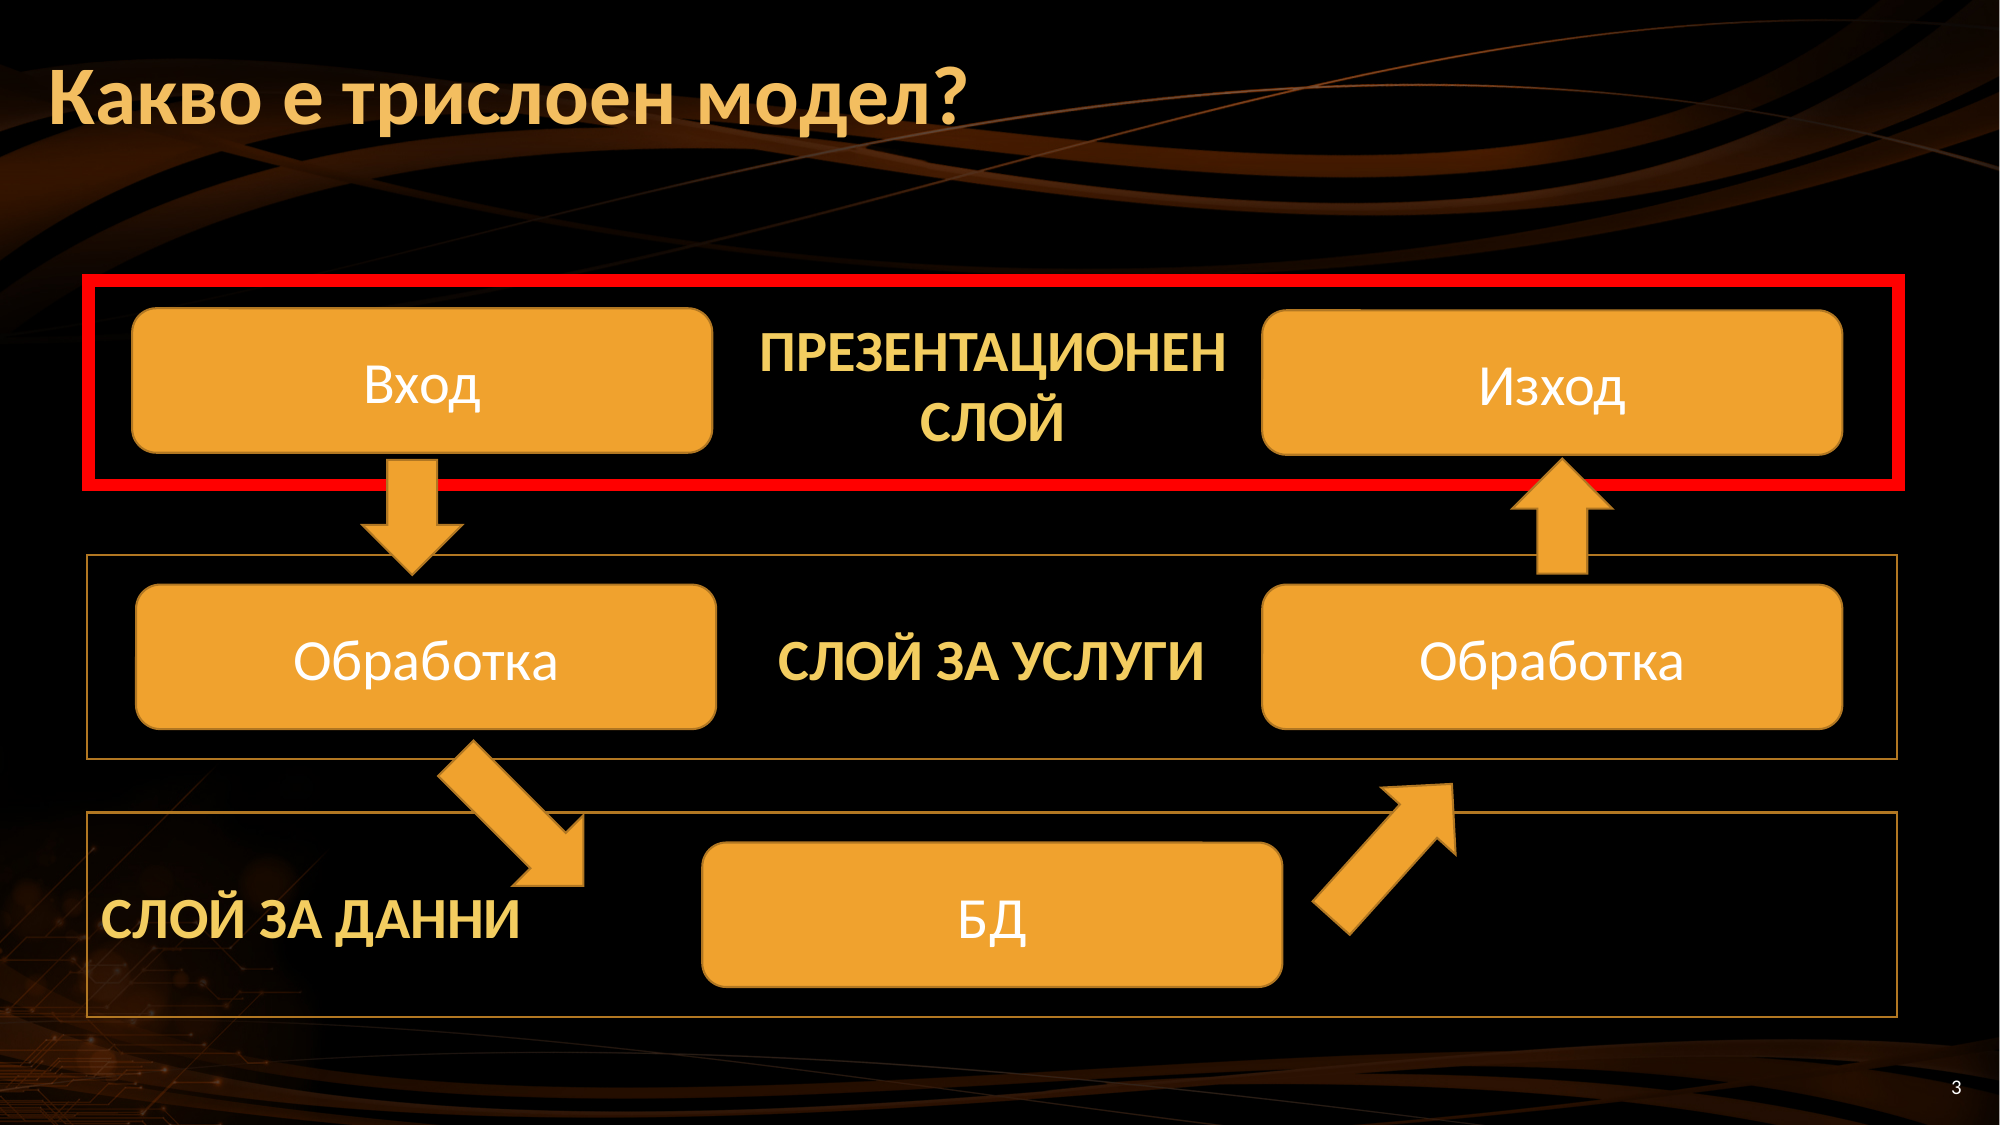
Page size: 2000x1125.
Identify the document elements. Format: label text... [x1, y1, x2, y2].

text_box Изход [1261, 309, 1844, 456]
text_box [1509, 457, 1615, 575]
text_box СЛОЙ ЗА ДАННИ [86, 811, 1898, 1018]
text_box [359, 458, 465, 577]
text_box Вход [131, 307, 714, 454]
title Какво е трислоен модел? [30, 6, 1602, 189]
text_box [1311, 782, 1457, 937]
picture [0, 0, 2000, 1125]
text_box СЛОЙ ЗА УСЛУГИ [86, 554, 1898, 760]
slide_number 3 [1897, 1070, 1968, 1103]
text_box [436, 739, 585, 887]
text_box Обработка [134, 583, 718, 731]
text_box Обработка [1261, 583, 1844, 731]
text_box БД [701, 841, 1284, 989]
text_box ПРЕЗЕНТАЦИОНЕН СЛОЙ [87, 280, 1899, 486]
